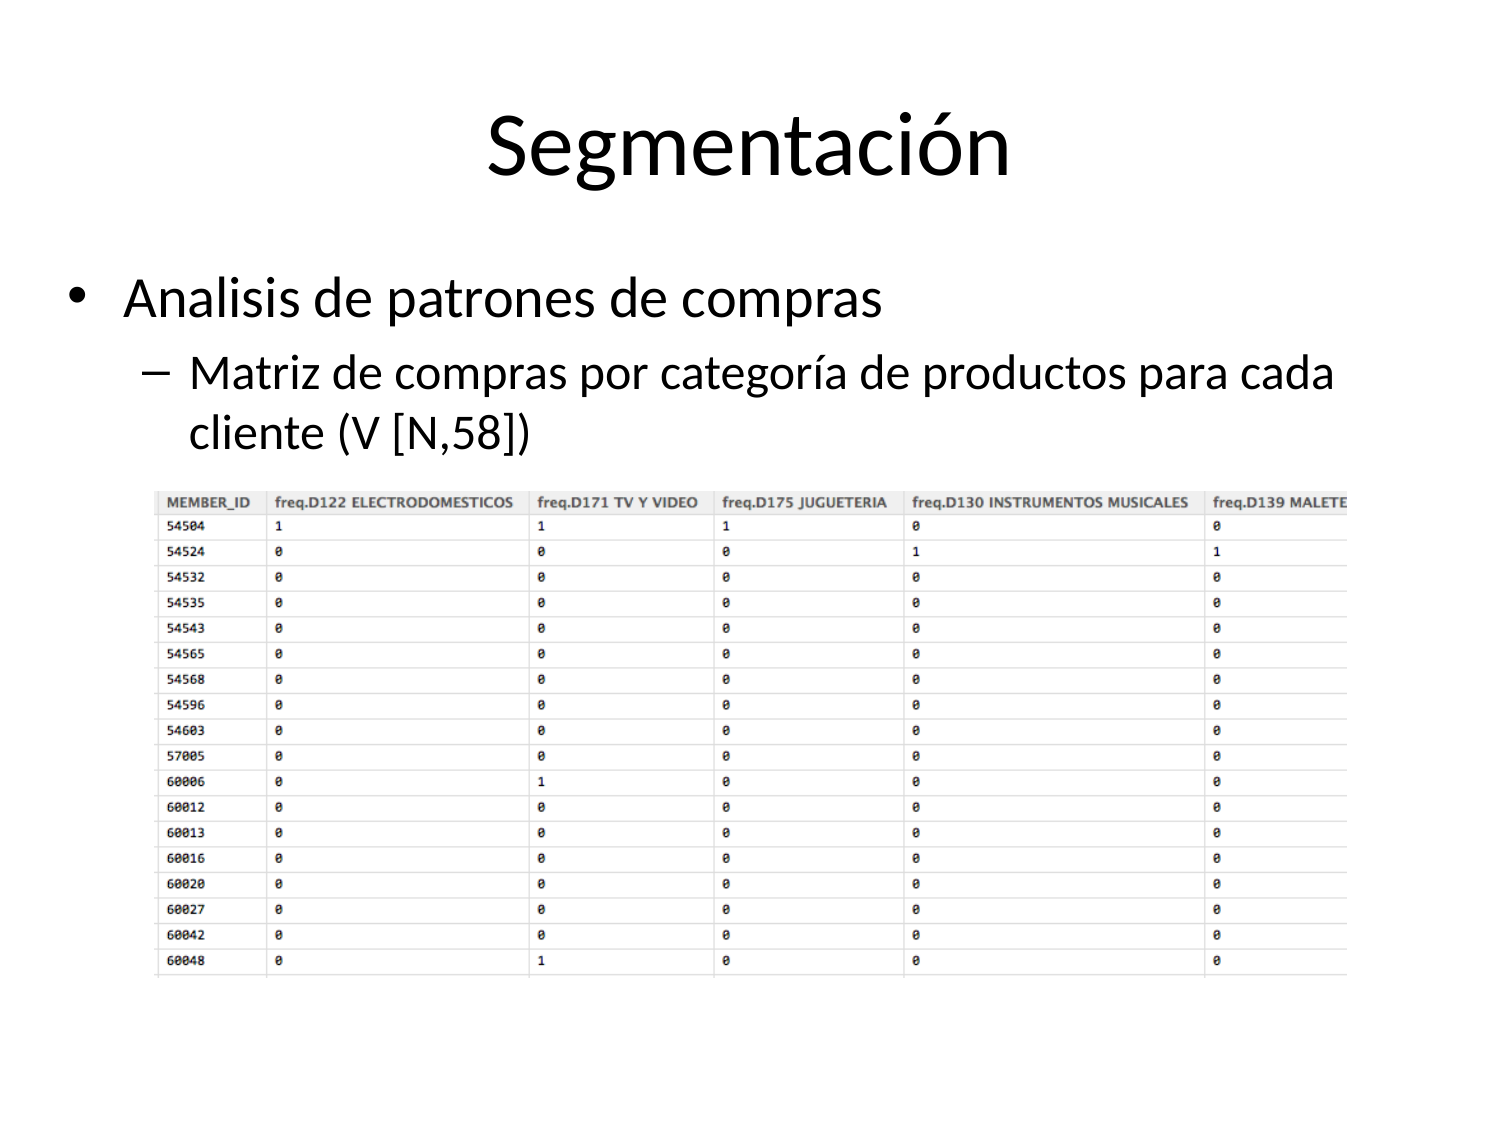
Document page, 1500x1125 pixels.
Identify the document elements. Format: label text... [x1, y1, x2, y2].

title Segmentación [75, 45, 1425, 233]
picture [153, 491, 1347, 978]
list Analisis de patrones de compras Matriz de compras por categoría de productos para cada cliente (V [N,58]) [52, 252, 1425, 871]
